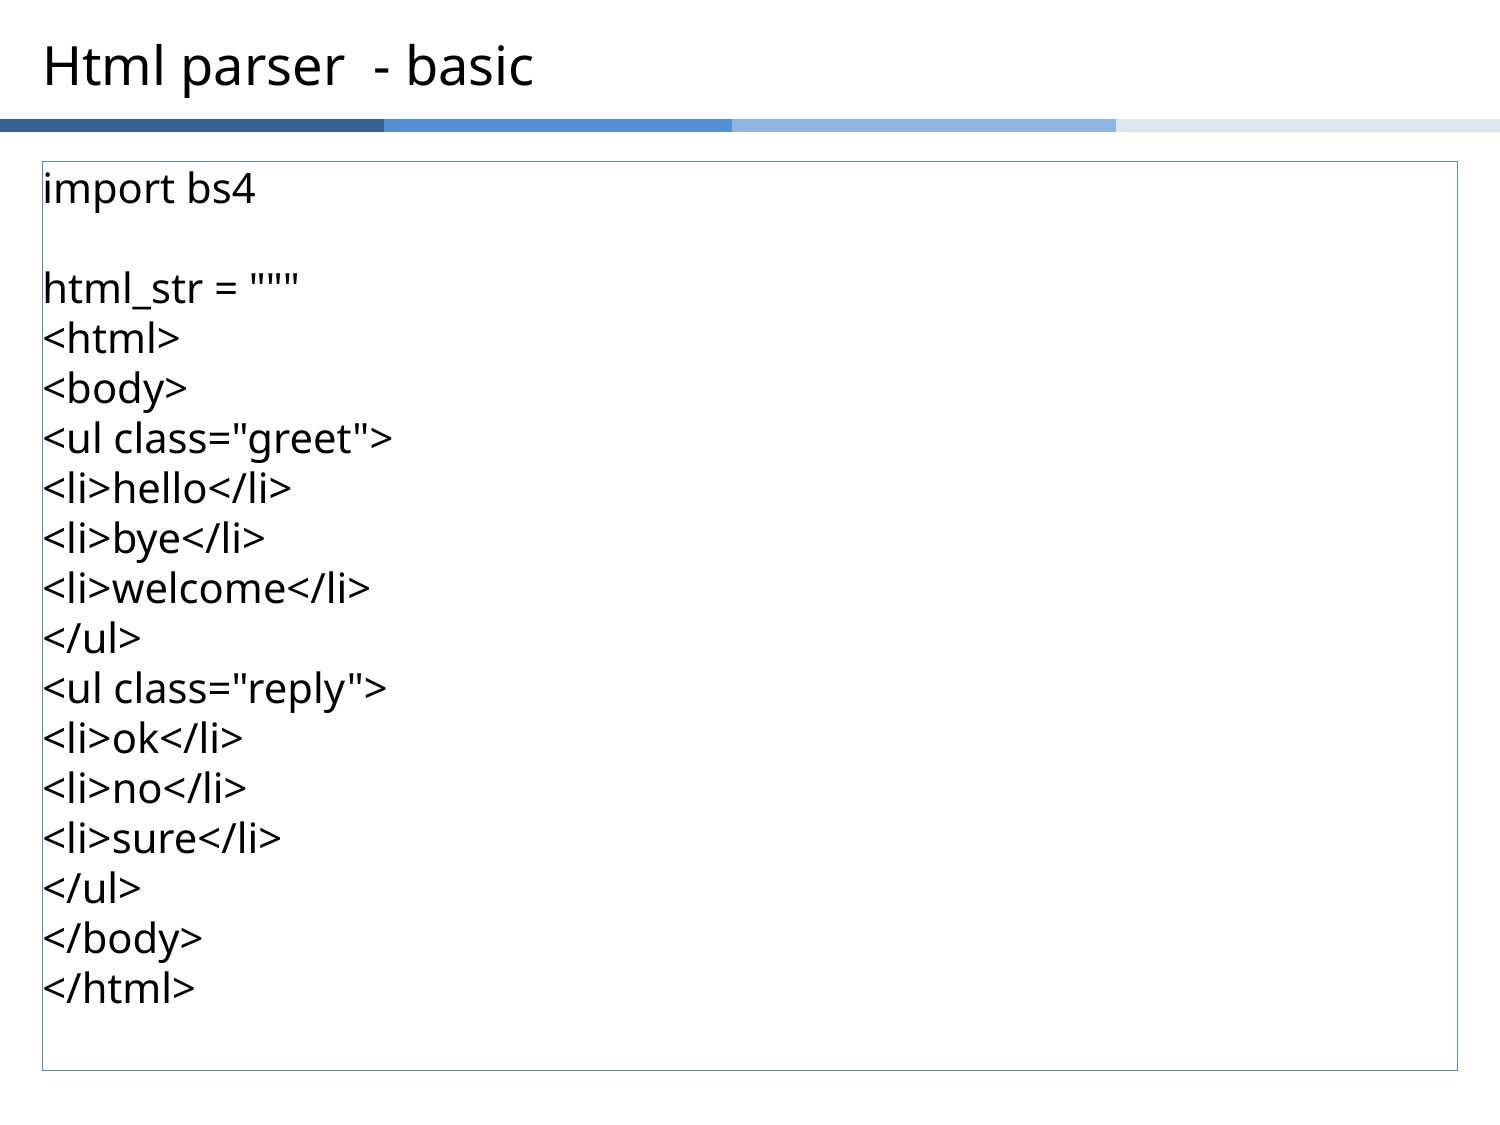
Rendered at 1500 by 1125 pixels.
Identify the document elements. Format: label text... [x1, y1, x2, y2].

list import bs4 html_str = """ <html> <body> <ul class="greet"> <li>hello</li> <li>bye</li> <li>welcome</li> </ul> <ul class="reply"> <li>ok</li> <li>no</li> <li>sure</li> </ul> </body> </html> [42, 161, 1458, 1071]
title Html parser - basic [42, 31, 1458, 98]
